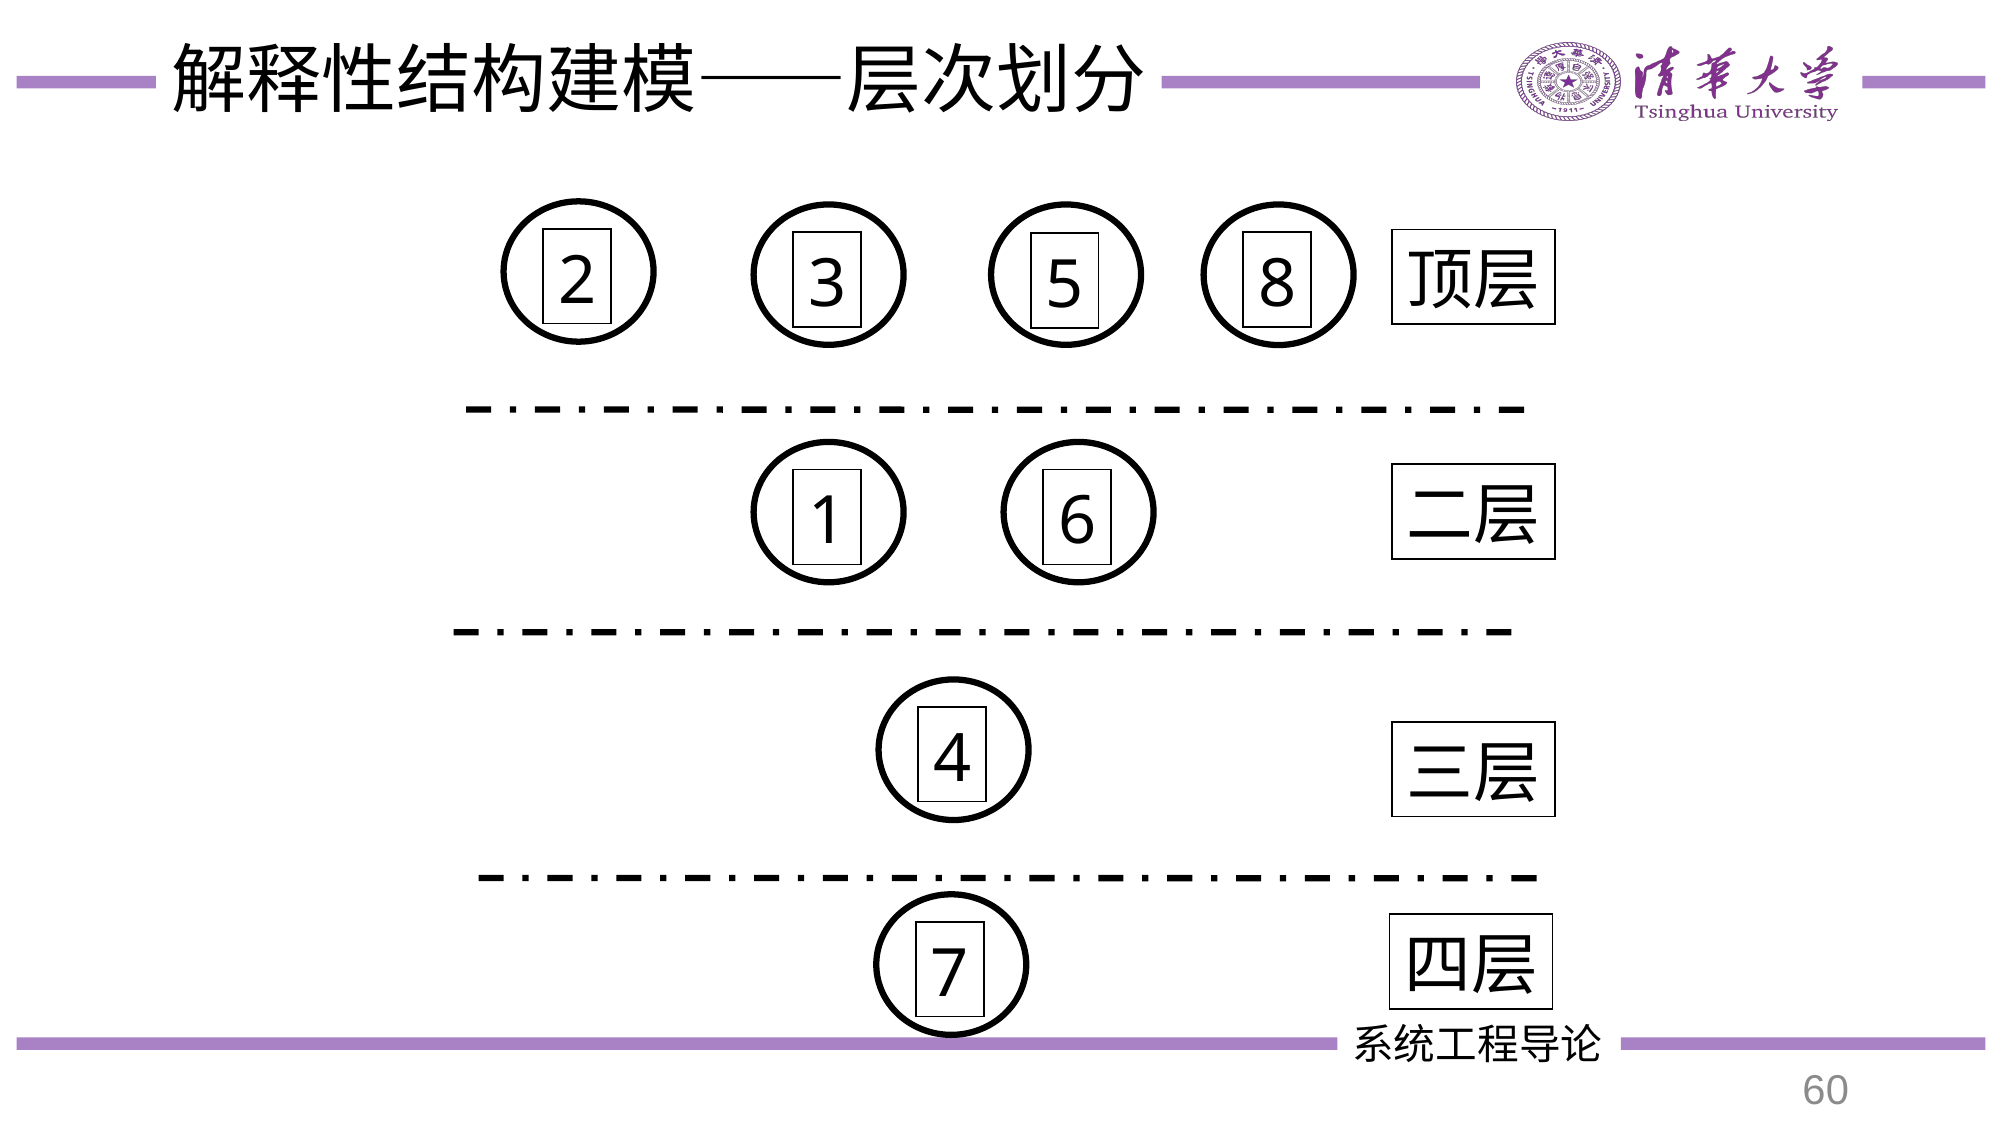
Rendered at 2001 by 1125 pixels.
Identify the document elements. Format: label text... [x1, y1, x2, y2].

text_box 三层 [1391, 722, 1556, 817]
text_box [503, 201, 1556, 345]
picture [1634, 46, 1838, 121]
picture [1516, 42, 1621, 121]
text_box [876, 894, 1027, 1035]
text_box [878, 679, 1029, 821]
title 解释性结构建模——层次划分 [155, 0, 1162, 191]
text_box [753, 441, 1556, 583]
text_box 四层 [1389, 914, 1553, 1009]
slide_number 60 [1754, 1057, 1864, 1118]
